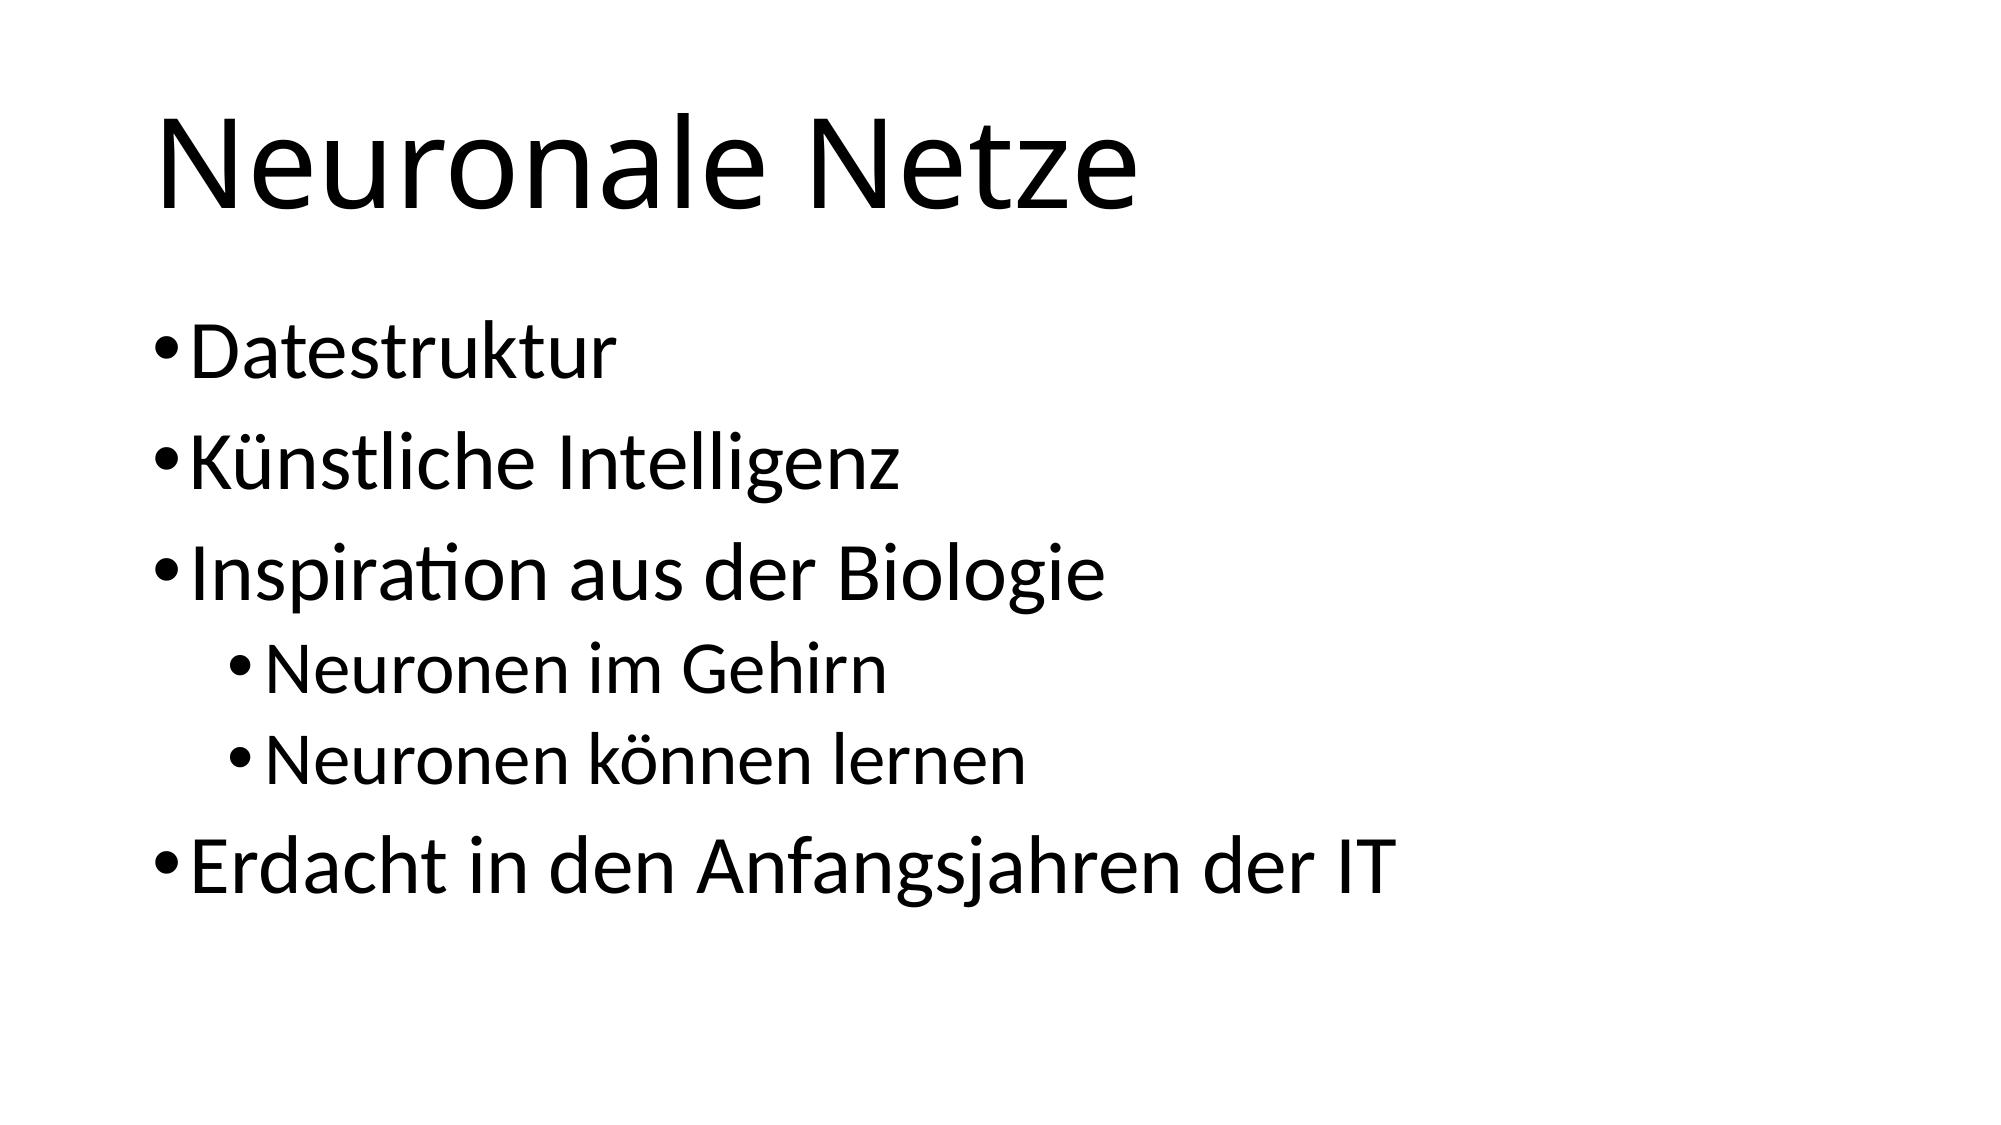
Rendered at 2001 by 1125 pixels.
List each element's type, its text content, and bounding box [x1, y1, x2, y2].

list Datestruktur Künstliche Intelligenz Inspiration aus der Biologie Neuronen im Gehirn Neuronen können lernen Erdacht in den Anfangsjahren der IT [137, 299, 1863, 1014]
title Neuronale Netze [137, 59, 1863, 278]
